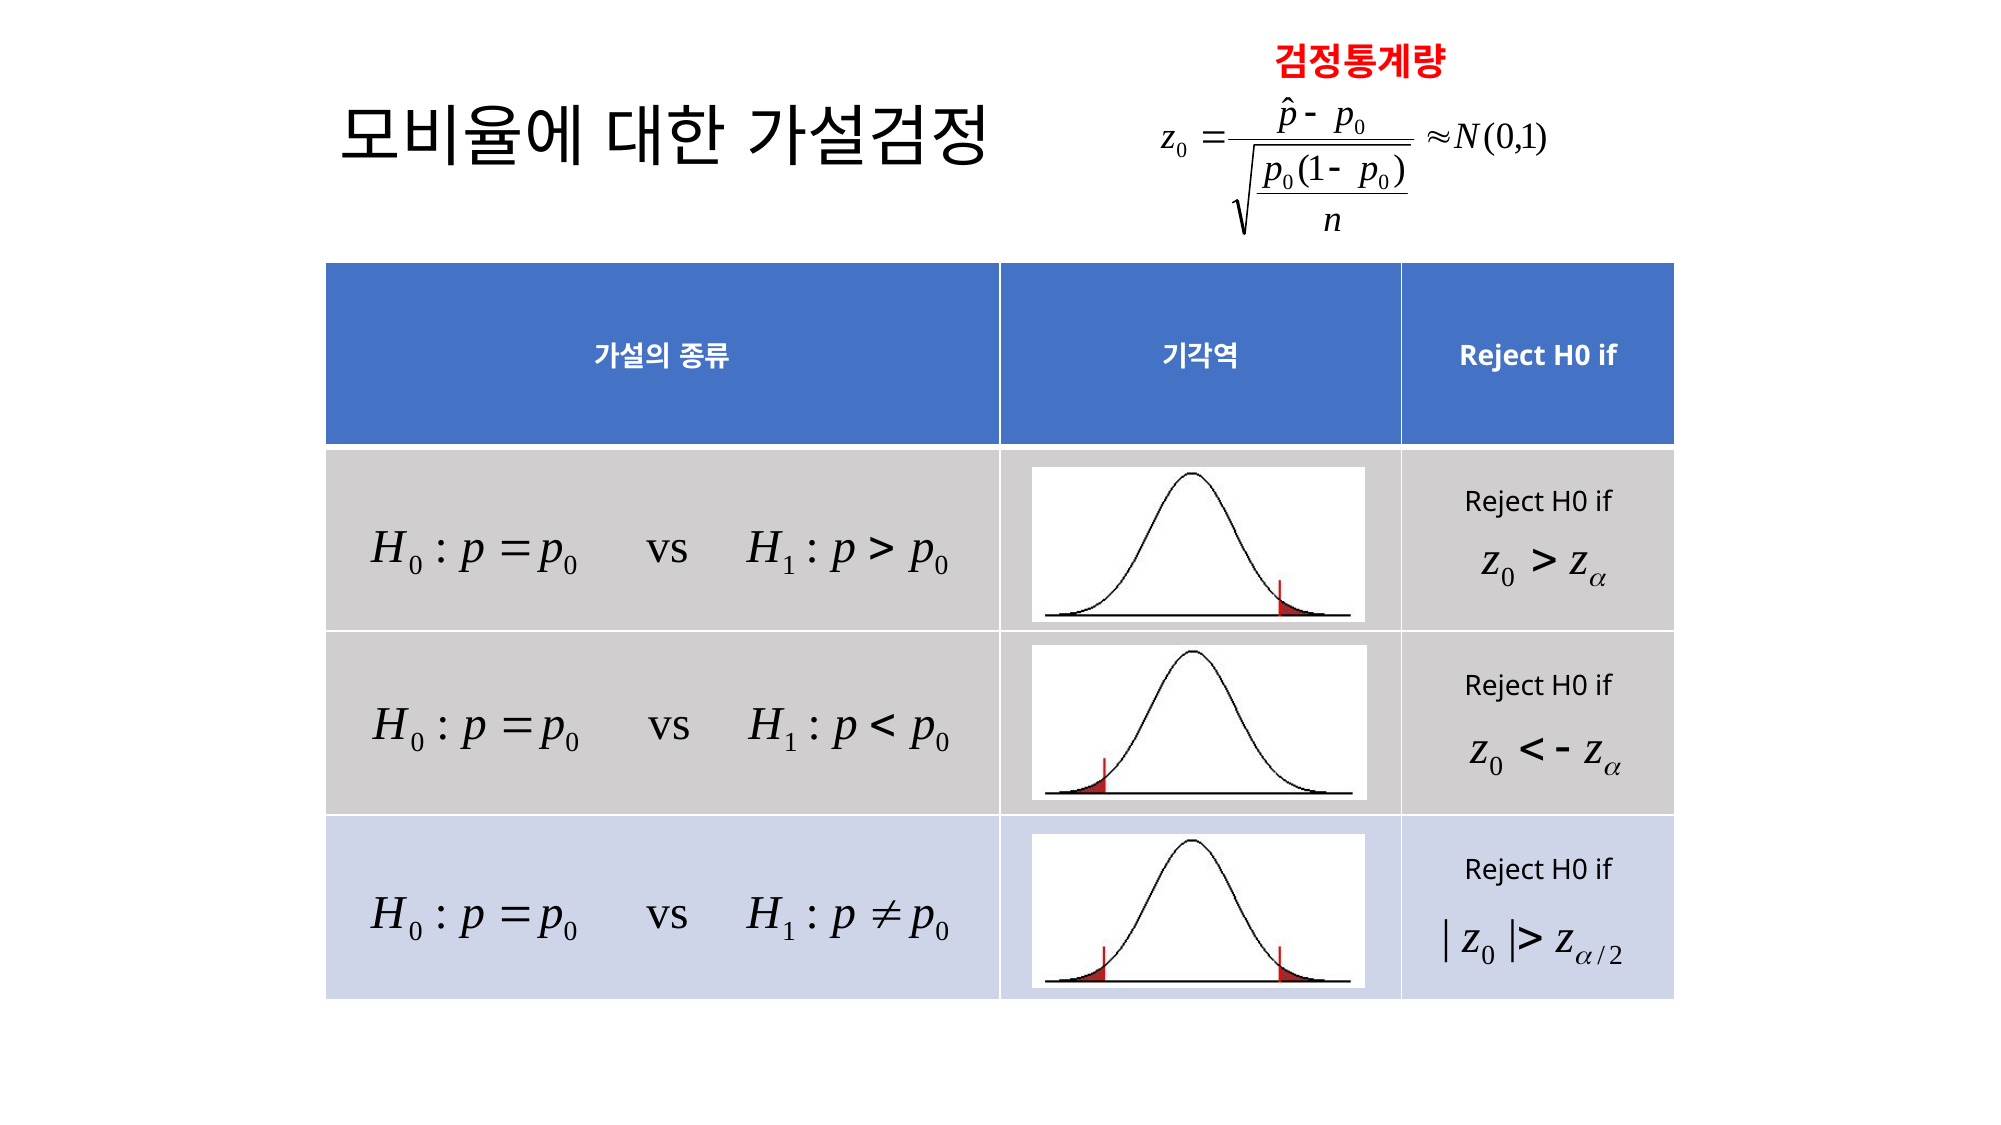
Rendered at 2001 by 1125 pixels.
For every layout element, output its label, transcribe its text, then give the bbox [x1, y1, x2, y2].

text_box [362, 881, 959, 953]
table_cell [1367, 632, 1401, 814]
table_cell [1001, 450, 1401, 630]
title 모비율에 대한 가설검정 [324, 45, 1083, 233]
table_cell [326, 632, 999, 814]
table_cell [1001, 632, 1032, 814]
table_cell [326, 450, 999, 630]
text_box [1153, 89, 1556, 242]
table_cell [1001, 816, 1401, 999]
table_cell [326, 816, 999, 999]
table_header 기각역 [1001, 263, 1401, 444]
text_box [1032, 467, 1367, 988]
table_header Reject H0 if [1402, 263, 1674, 444]
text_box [363, 692, 957, 764]
table_cell Reject H0 if [1402, 450, 1674, 630]
table_header 가설의 종류 [326, 263, 999, 444]
table_cell Reject H0 if [1402, 632, 1674, 814]
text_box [1472, 526, 1619, 598]
text_box 검정통계량 [1259, 30, 1603, 91]
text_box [1437, 905, 1630, 976]
table_cell Reject H0 if [1402, 816, 1674, 999]
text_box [1460, 716, 1630, 787]
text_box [362, 515, 959, 587]
